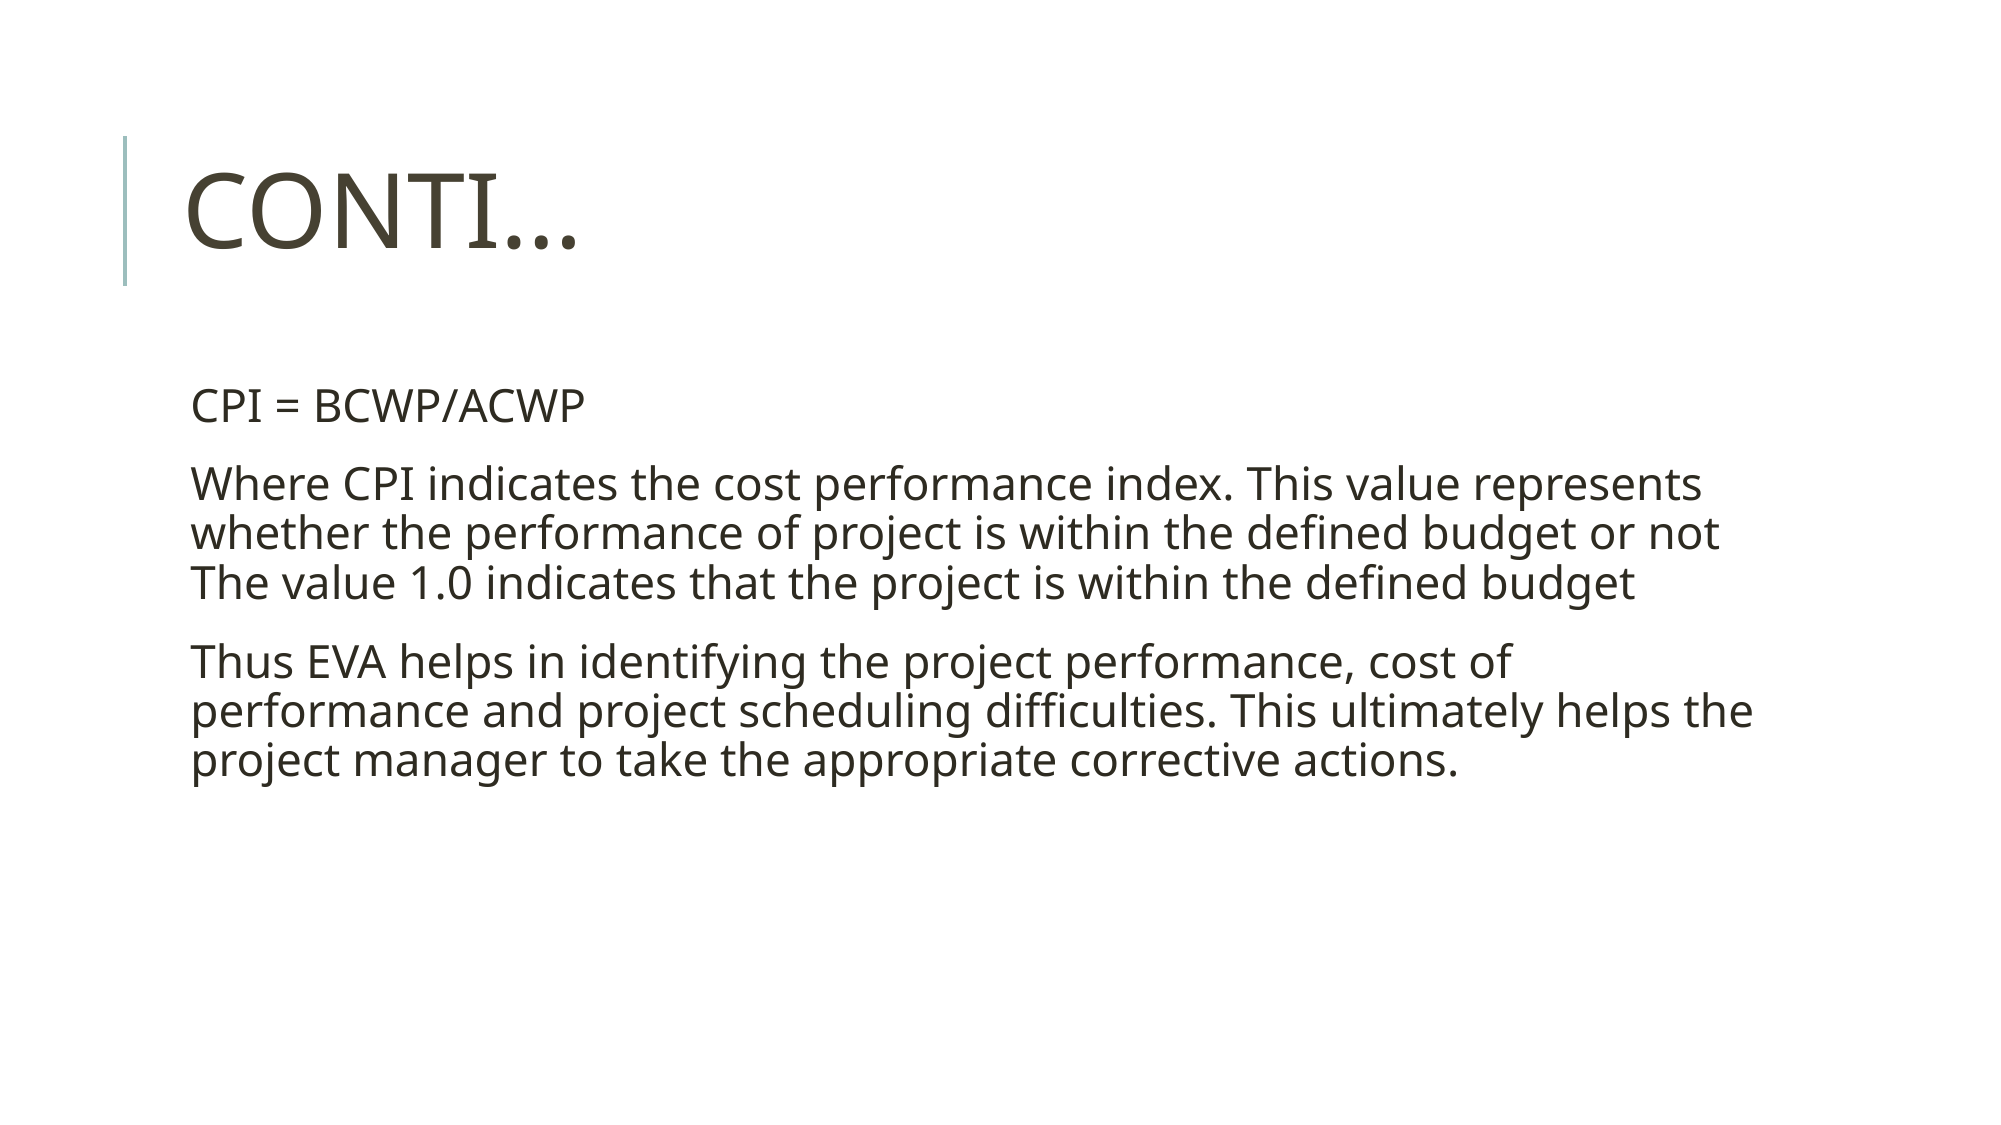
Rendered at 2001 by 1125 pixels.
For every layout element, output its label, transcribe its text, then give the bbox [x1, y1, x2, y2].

title CONTI… [168, 96, 1763, 342]
list CPI = BCWP/ACWP Where CPI indicates the cost performance index. This value represents whether the performance of project is within the defined budget or not The value 1.0 indicates that the project is within the defined budget Thus EVA helps in identifying the project performance, cost of performance and project scheduling difficulties. This ultimately helps the project manager to take the appropriate corrective actions. [168, 375, 1763, 1035]
